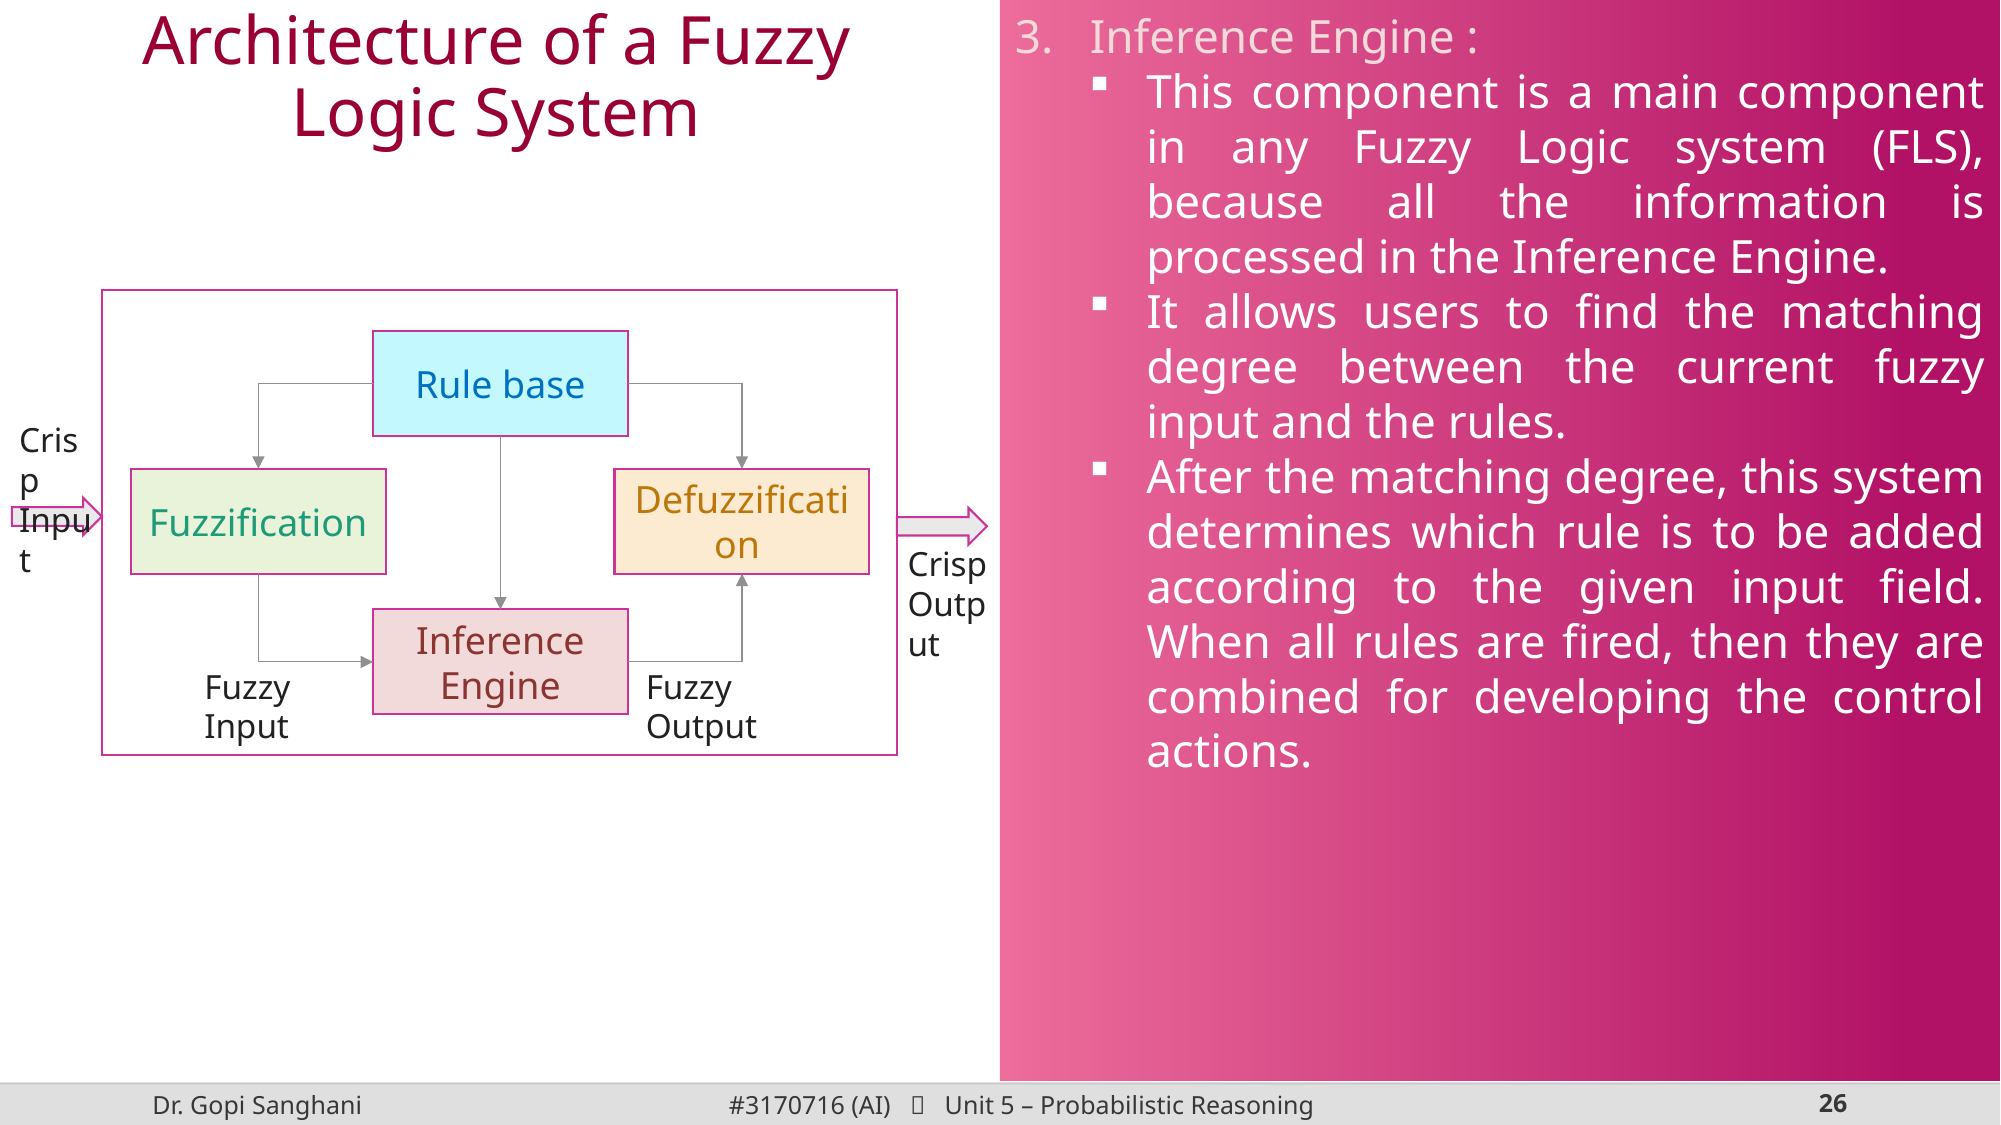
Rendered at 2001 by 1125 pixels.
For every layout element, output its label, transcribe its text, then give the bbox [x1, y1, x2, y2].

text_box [271, 560, 360, 676]
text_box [627, 383, 743, 469]
text_box Fuzzy Output [631, 658, 840, 753]
text_box Inference Engine : This component is a main component in any Fuzzy Logic system (FLS), because all the information is processed in the Inference Engine. It allows users to find the matching degree between the current fuzzy input and the rules. After the matching degree, this system determines which rule is to be added according to the given input field. When all rules are fired, then they are combined for developing the control actions. [999, 0, 2000, 1081]
text_box Crisp Input [4, 411, 110, 587]
text_box [101, 289, 898, 756]
text_box Fuzzy Input [189, 658, 386, 753]
text_box [898, 505, 989, 535]
text_box Crisp Output [892, 535, 1017, 671]
text_box Architecture of a Fuzzy Logic System [44, 0, 950, 178]
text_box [627, 573, 743, 662]
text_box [258, 383, 373, 469]
